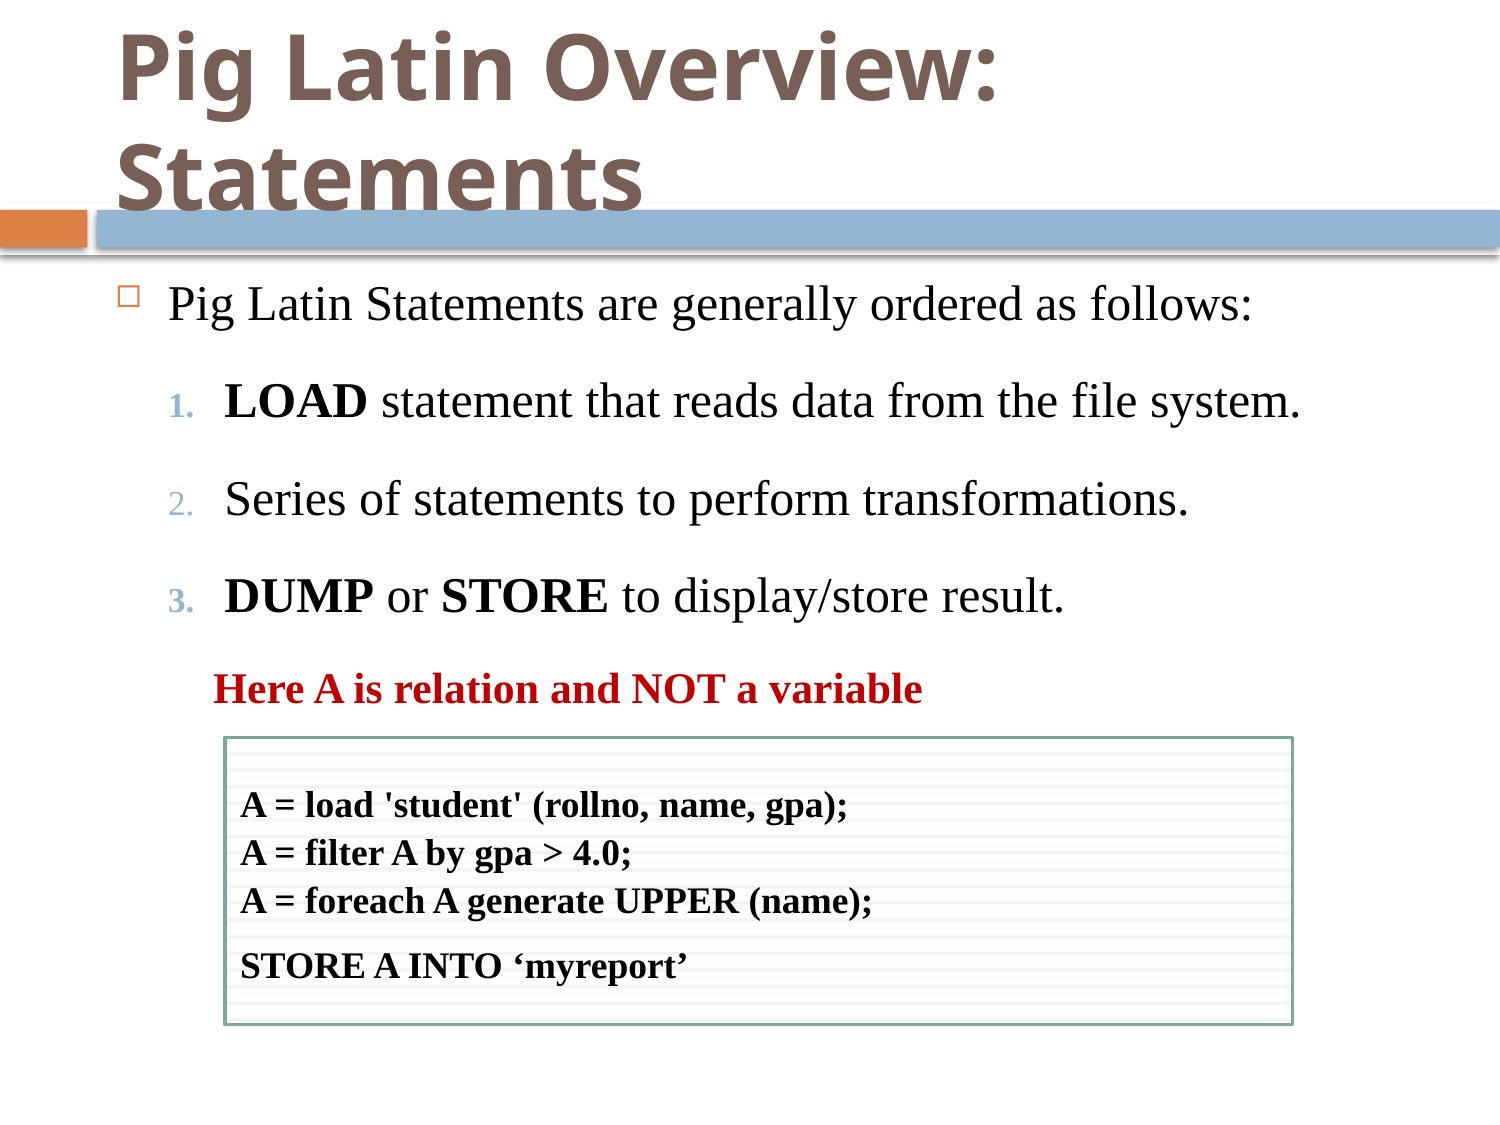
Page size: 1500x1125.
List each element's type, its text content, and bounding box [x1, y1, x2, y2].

title Pig Latin Overview: Statements [100, 37, 1439, 201]
text_box A = load 'student' (rollno, name, gpa); A = filter A by gpa > 4.0; A = foreach A generate UPPER (name); STORE A INTO ‘myreport’ [223, 736, 1294, 1026]
list Pig Latin Statements are generally ordered as follows: LOAD statement that reads data from the file system. Series of statements to perform transformations. DUMP or STORE to display/store result. Here A is relation and NOT a variable [100, 262, 1439, 638]
